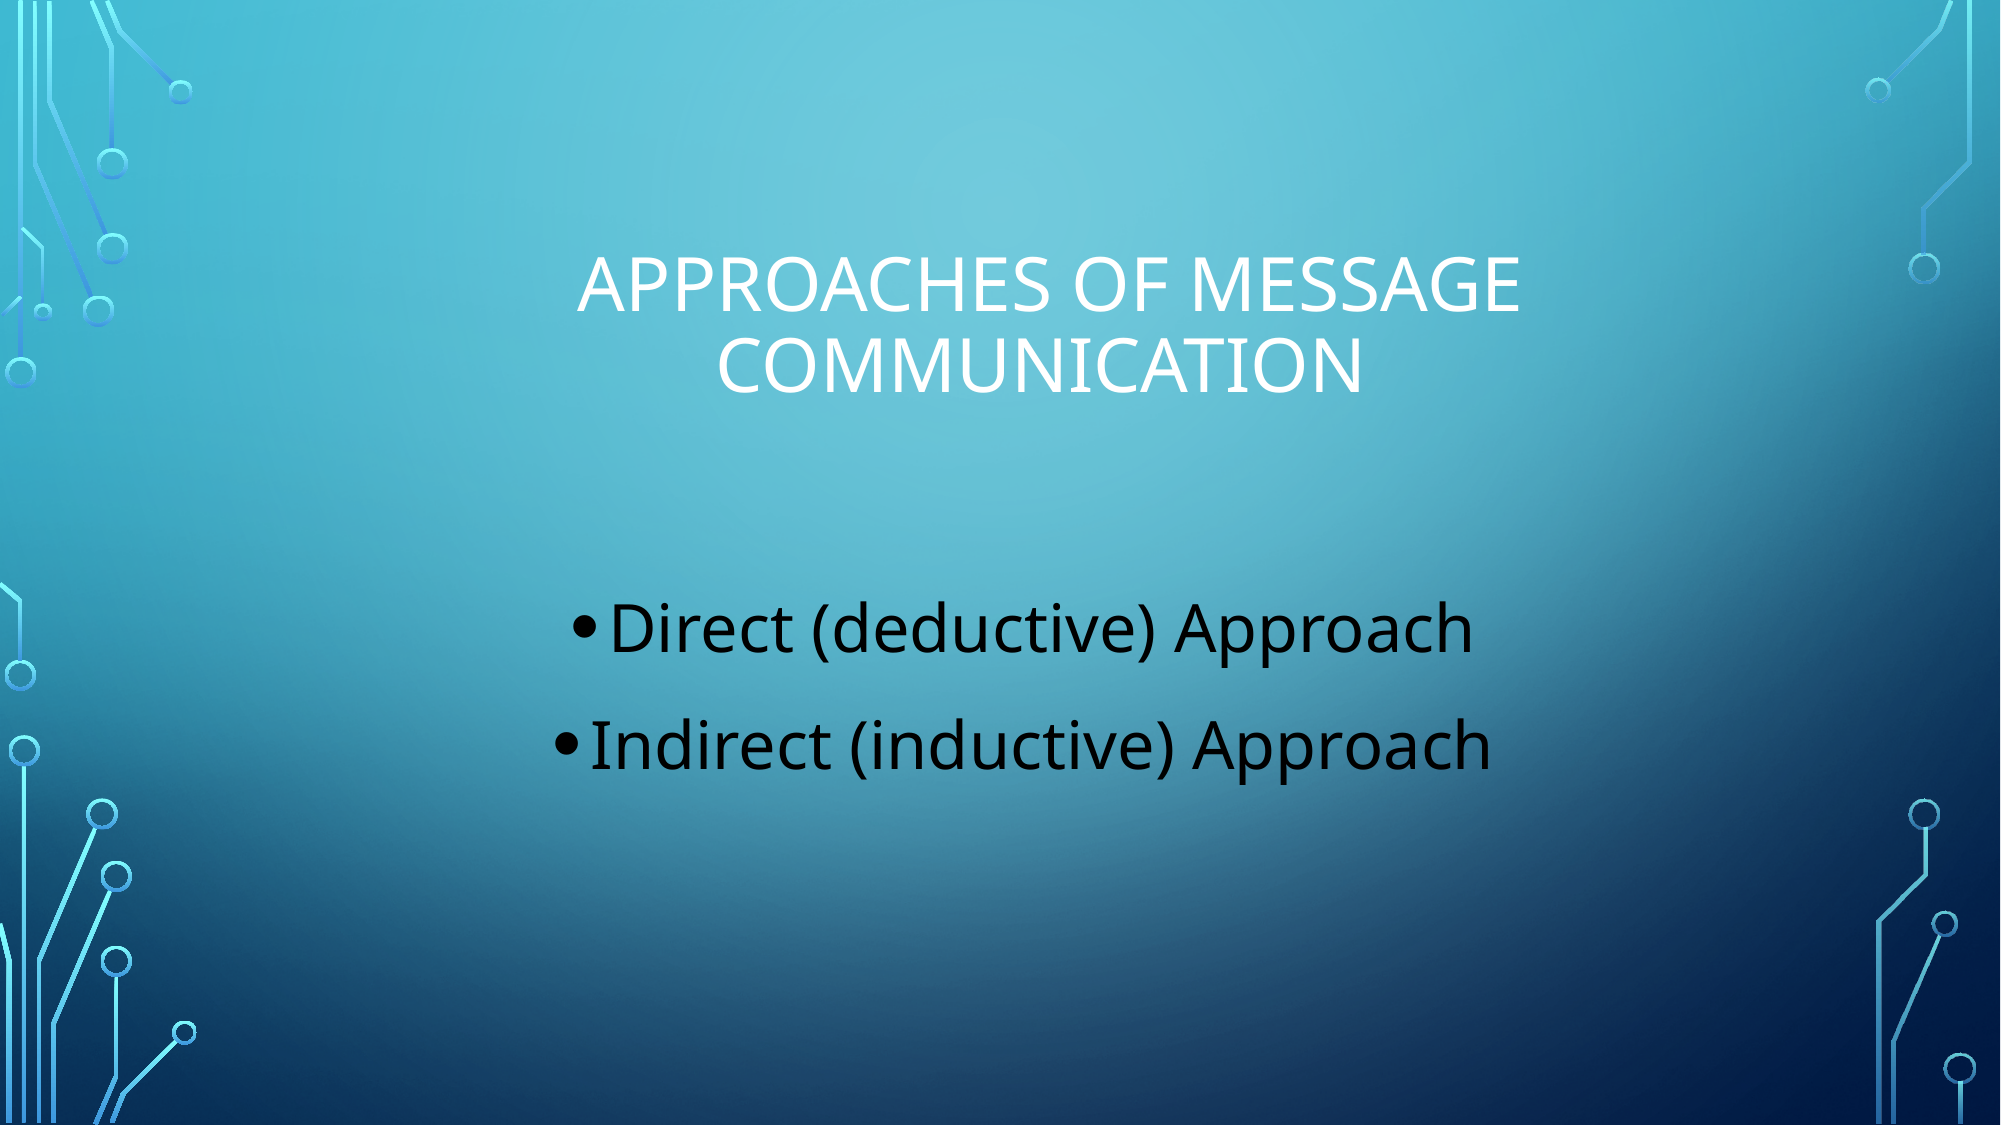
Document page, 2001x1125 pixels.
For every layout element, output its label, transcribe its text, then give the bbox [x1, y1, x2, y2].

title Approaches of message communication [238, 250, 1864, 404]
list Direct (deductive) Approach Indirect (inductive) Approach [220, 562, 1846, 812]
